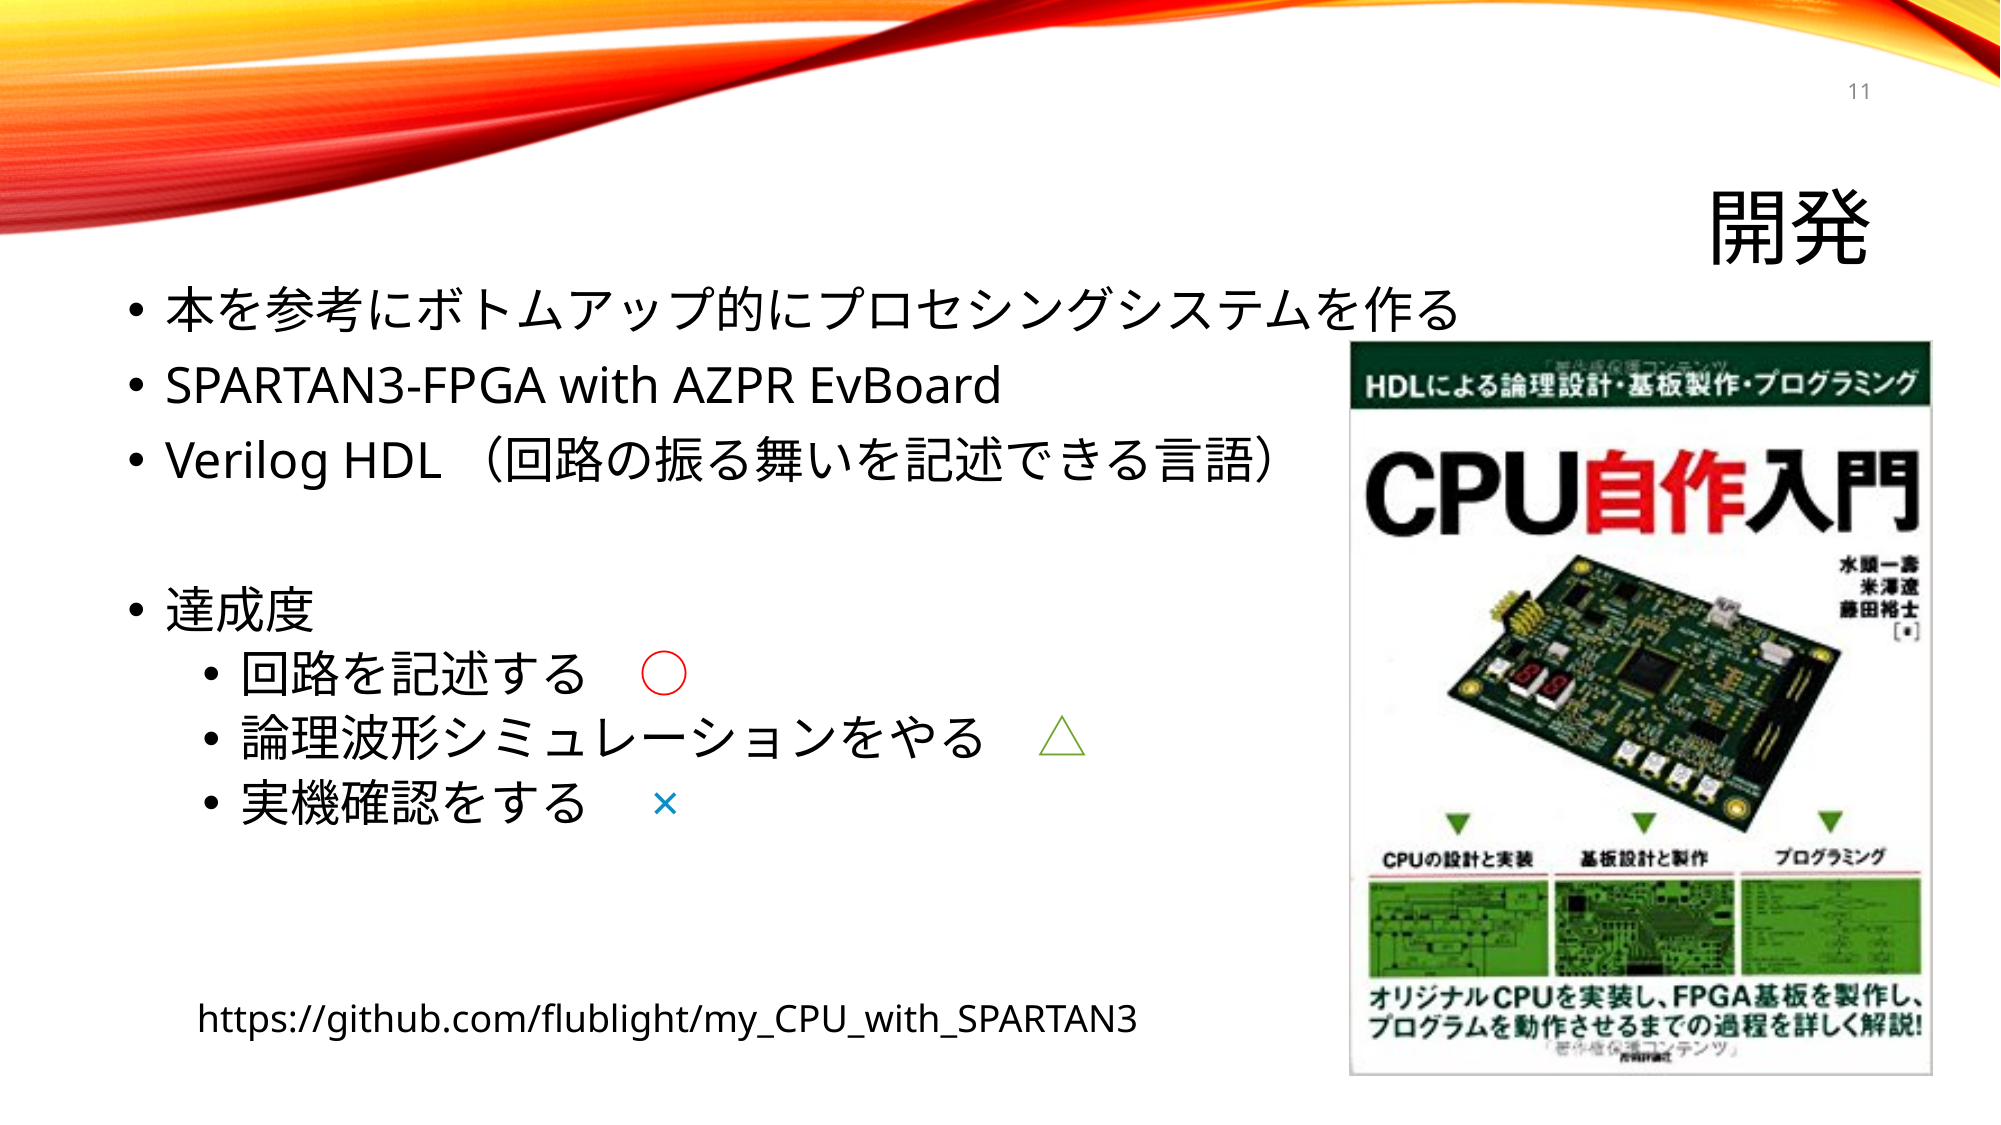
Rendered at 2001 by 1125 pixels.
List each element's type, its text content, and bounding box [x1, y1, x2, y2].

picture [0, 0, 2000, 237]
picture [1349, 340, 1933, 1077]
title 開発 [474, 125, 1888, 278]
list 本を参考にボトムアップ的にプロセシングシステムを作る SPARTAN3-FPGA with AZPR EvBoard Verilog HDL（回路の振る舞いを記述できる言語） 達成度 回路を記述する ○ 論理波形シミュレーションをやる △ 実機確認をする × [112, 278, 1888, 1021]
text_box https://github.com/flublight/my_CPU_with_SPARTAN3 [182, 987, 1154, 1048]
slide_number 11 [1437, 62, 1888, 123]
